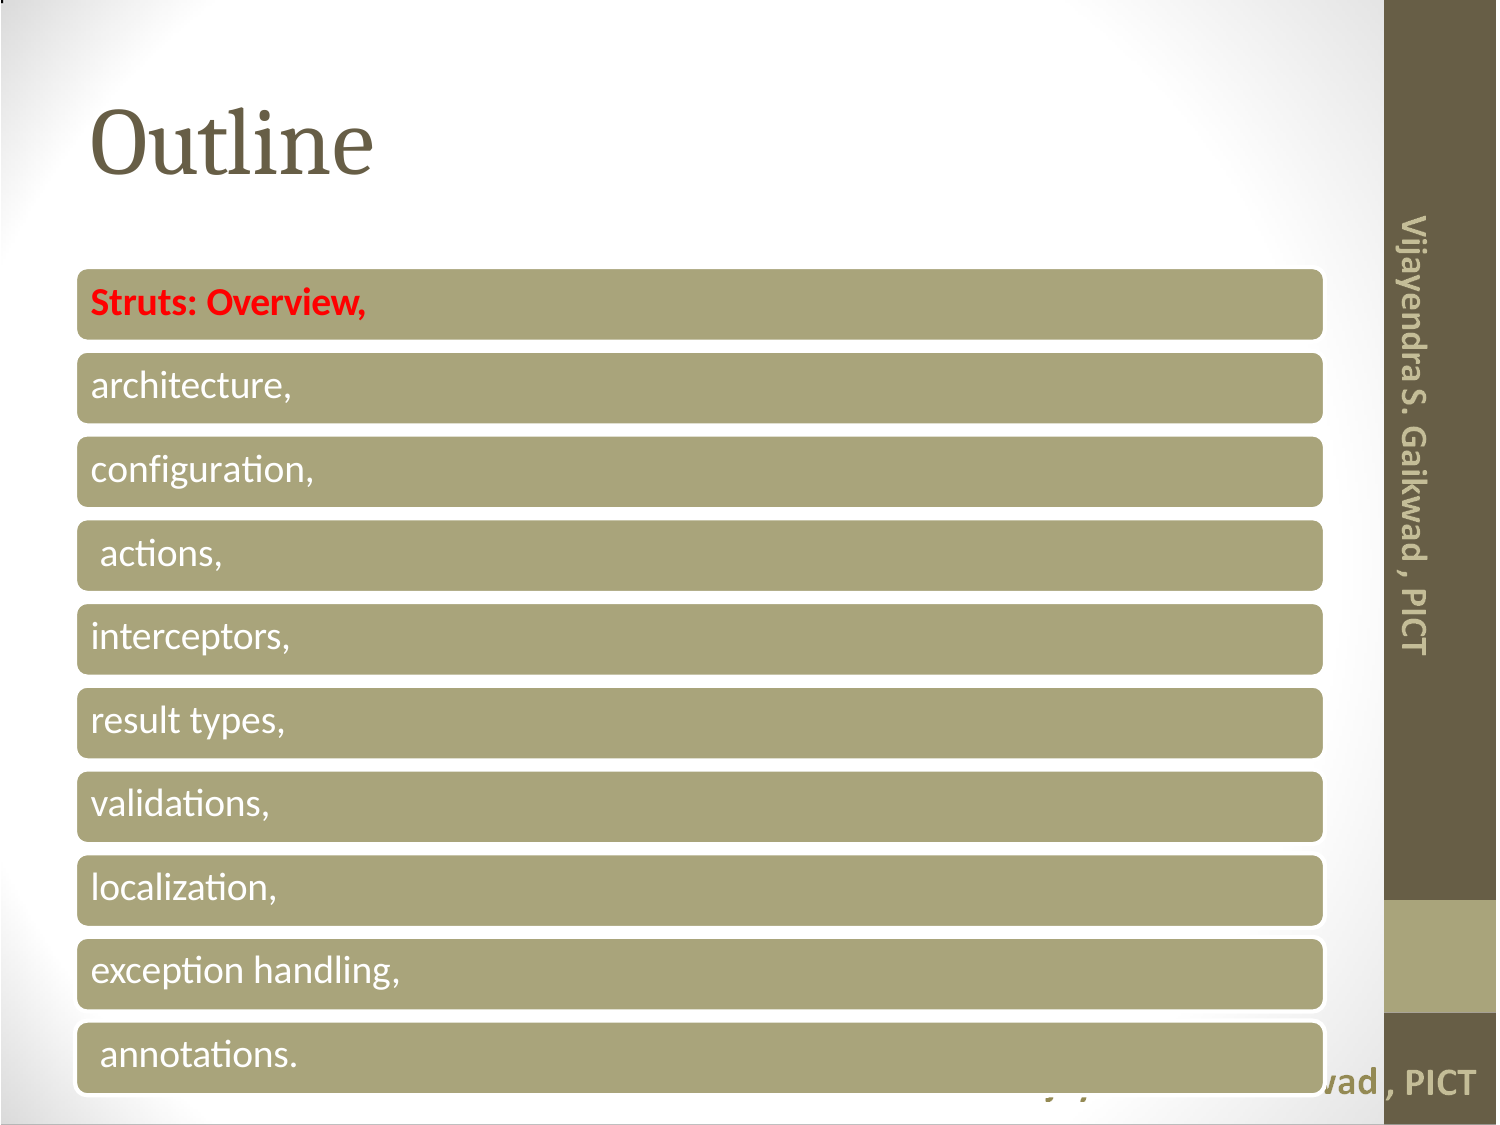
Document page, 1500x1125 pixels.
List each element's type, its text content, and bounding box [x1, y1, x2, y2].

picture [0, 0, 1500, 1125]
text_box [72, 264, 1328, 1098]
title Outline [87, 76, 381, 263]
